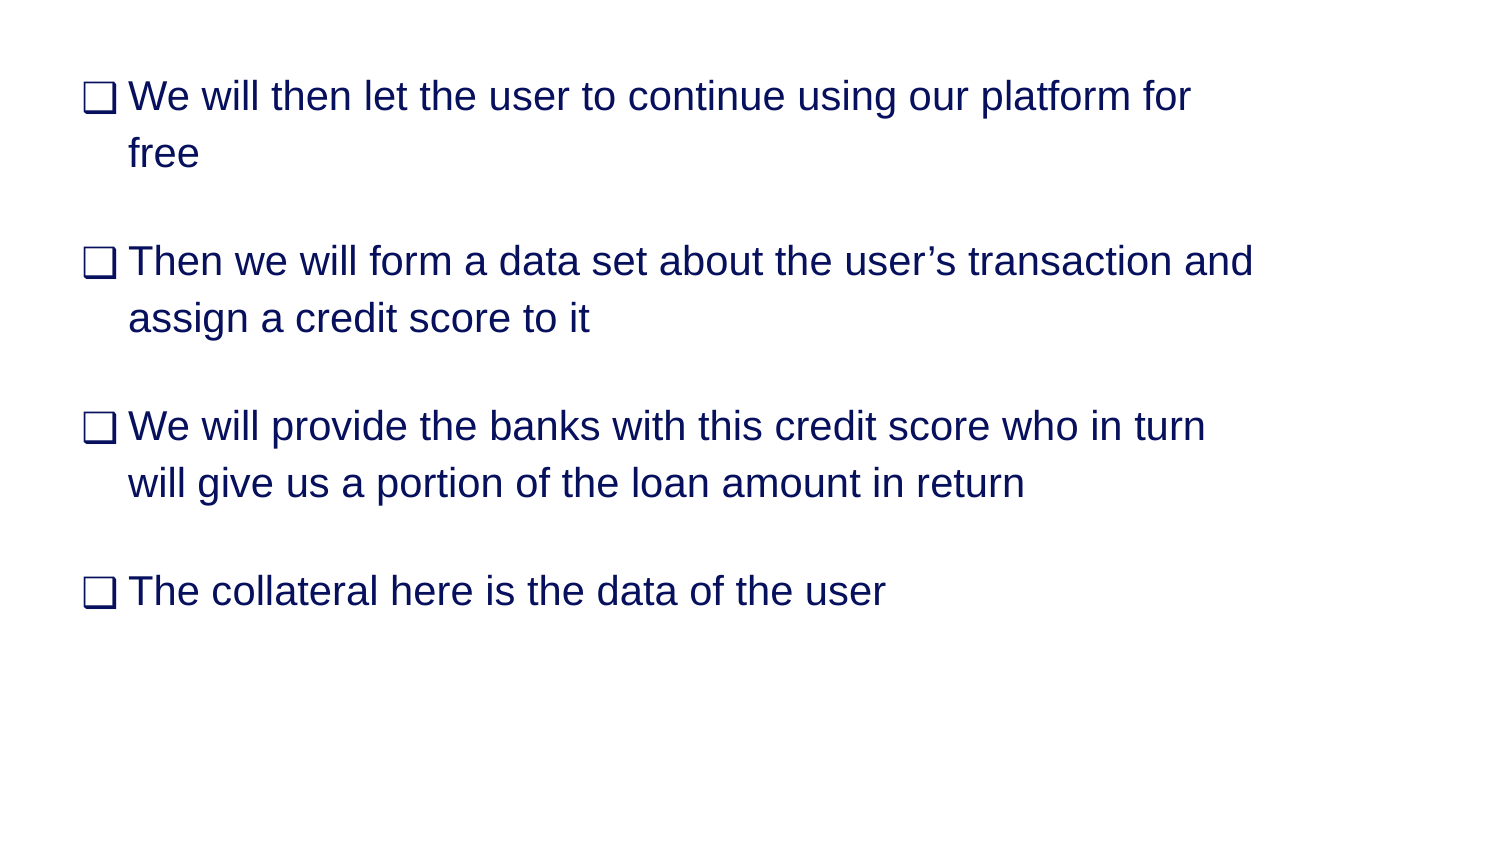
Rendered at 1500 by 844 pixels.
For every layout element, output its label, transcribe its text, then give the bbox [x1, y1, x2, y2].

subtitle We will then let the user to continue using our platform for free Then we will form a data set about the user’s transaction and assign a credit score to it We will provide the banks with this credit score who in turn will give us a portion of the loan amount in return The collateral here is the data of the user [28, 46, 1282, 741]
